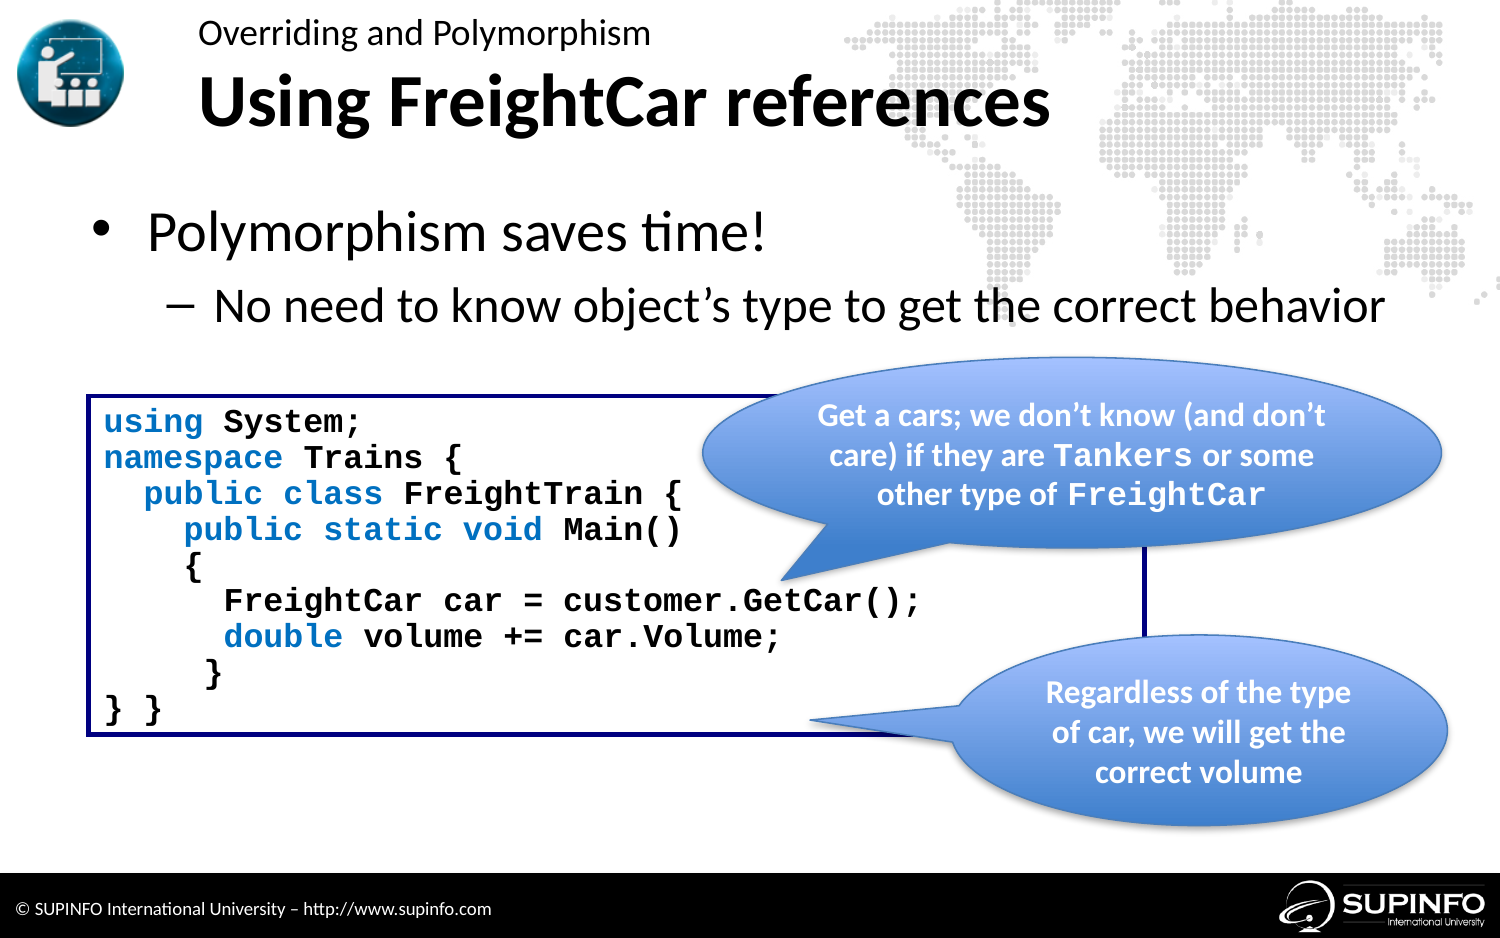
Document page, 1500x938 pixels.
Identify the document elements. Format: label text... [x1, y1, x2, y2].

text_box [419, 28, 450, 90]
list Overriding and Polymorphism [183, 0, 1459, 56]
text_box Regardless of the type of car, we will get the correct volume [809, 634, 1449, 827]
picture [49, 37, 102, 75]
list Polymorphism saves time! No need to know object’s type to get the correct behavior [76, 185, 1436, 880]
picture [844, 0, 1500, 327]
picture [1269, 870, 1494, 938]
picture [39, 46, 101, 107]
title Using FreightCar references [183, 56, 1459, 138]
text_box using System; namespace Trains { public class FreightTrain { public static void Main() { FreightCar car = customer.GetCar(); double volume += car.Volume; } } } [88, 396, 1145, 735]
text_box Get a cars; we don’t know (and don’t care) if they are Tankers or some other type of FreightCar [701, 356, 1443, 582]
picture [17, 19, 125, 127]
